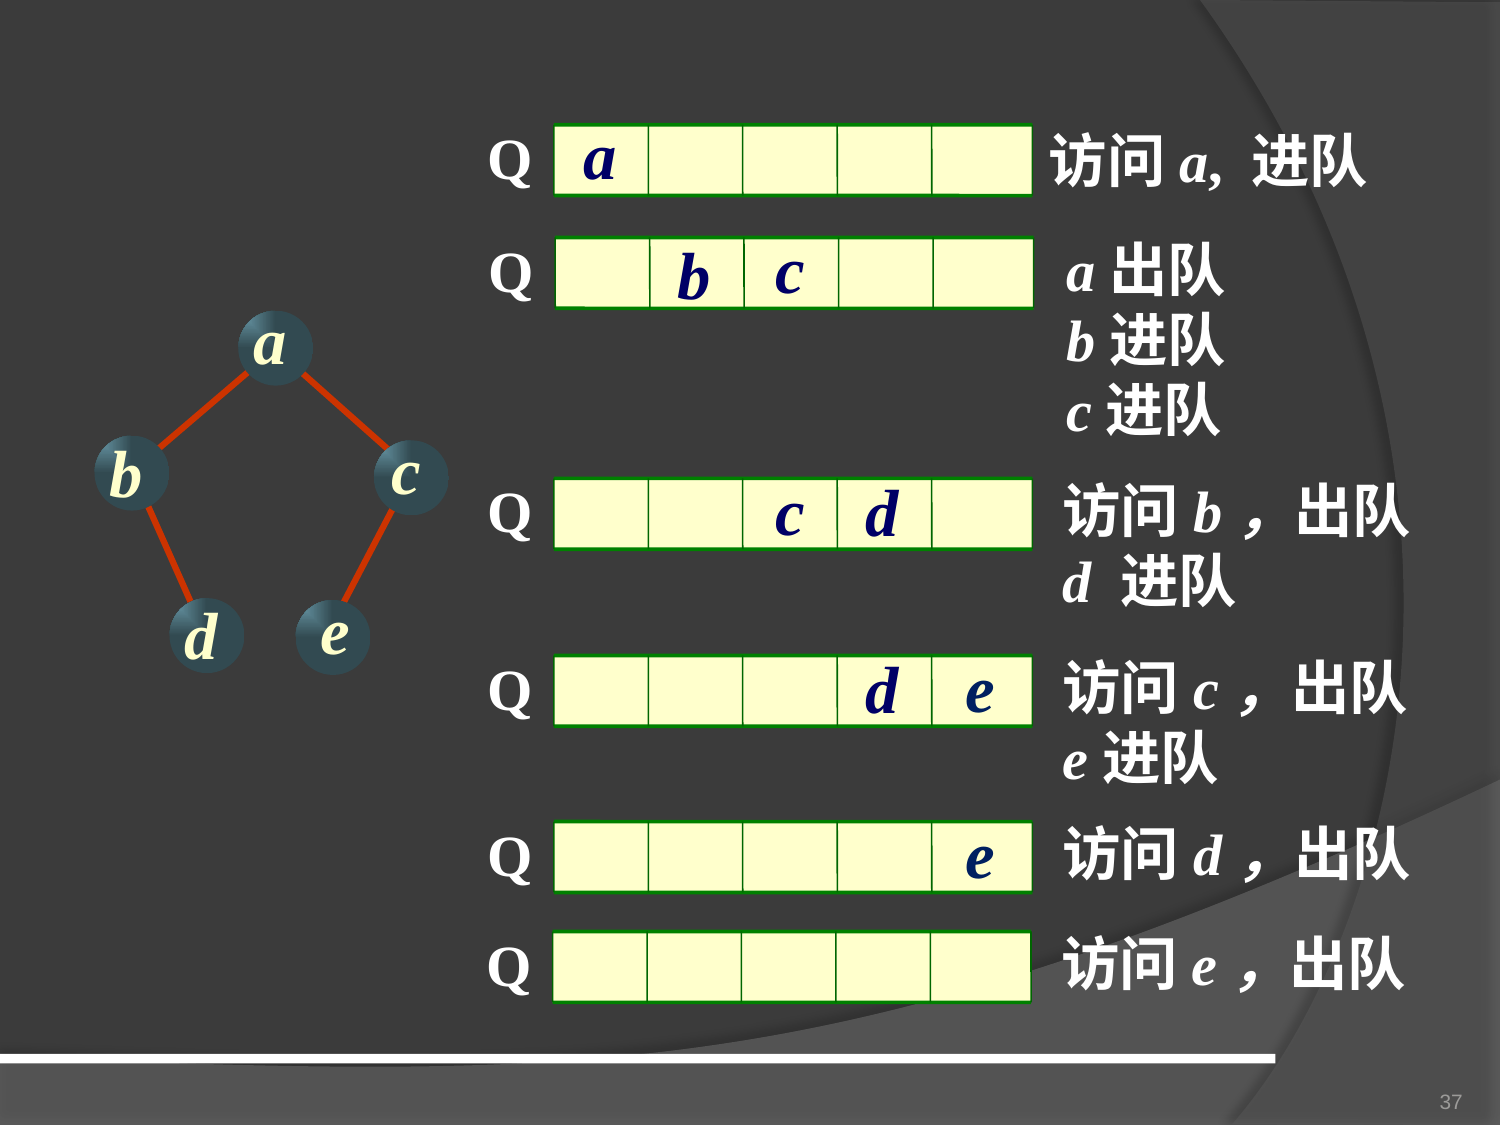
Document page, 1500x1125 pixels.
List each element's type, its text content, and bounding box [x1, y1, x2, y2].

text_box 访问c，出队 e进队 [1047, 643, 1423, 799]
text_box a出队 b进队 c进队 [1051, 225, 1241, 451]
slide_number 37 [1337, 1053, 1463, 1114]
text_box 访问d，出队 [1047, 809, 1426, 895]
text_box 访问a, 进队 [1043, 116, 1383, 202]
text_box 访问e，出队 [1046, 919, 1422, 1005]
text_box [473, 225, 1034, 312]
text_box 访问b，出队 d 进队 [1047, 466, 1426, 622]
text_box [472, 113, 1033, 199]
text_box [472, 466, 1033, 553]
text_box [472, 643, 1033, 730]
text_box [470, 919, 1032, 1006]
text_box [94, 290, 450, 681]
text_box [472, 810, 1033, 896]
